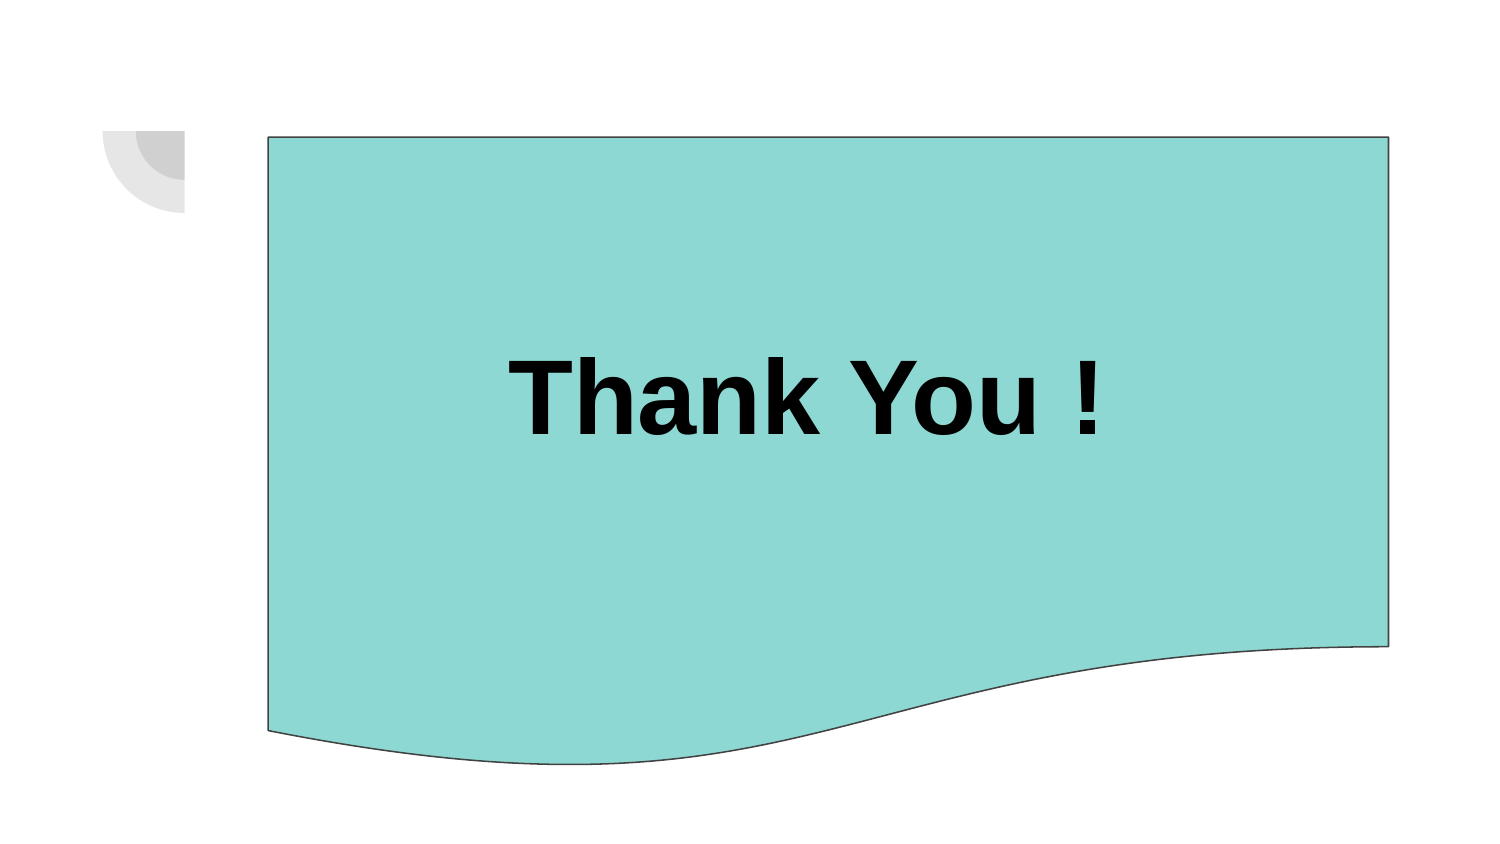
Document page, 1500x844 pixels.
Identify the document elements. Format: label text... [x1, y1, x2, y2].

text_box Thank You ! [268, 137, 1389, 765]
